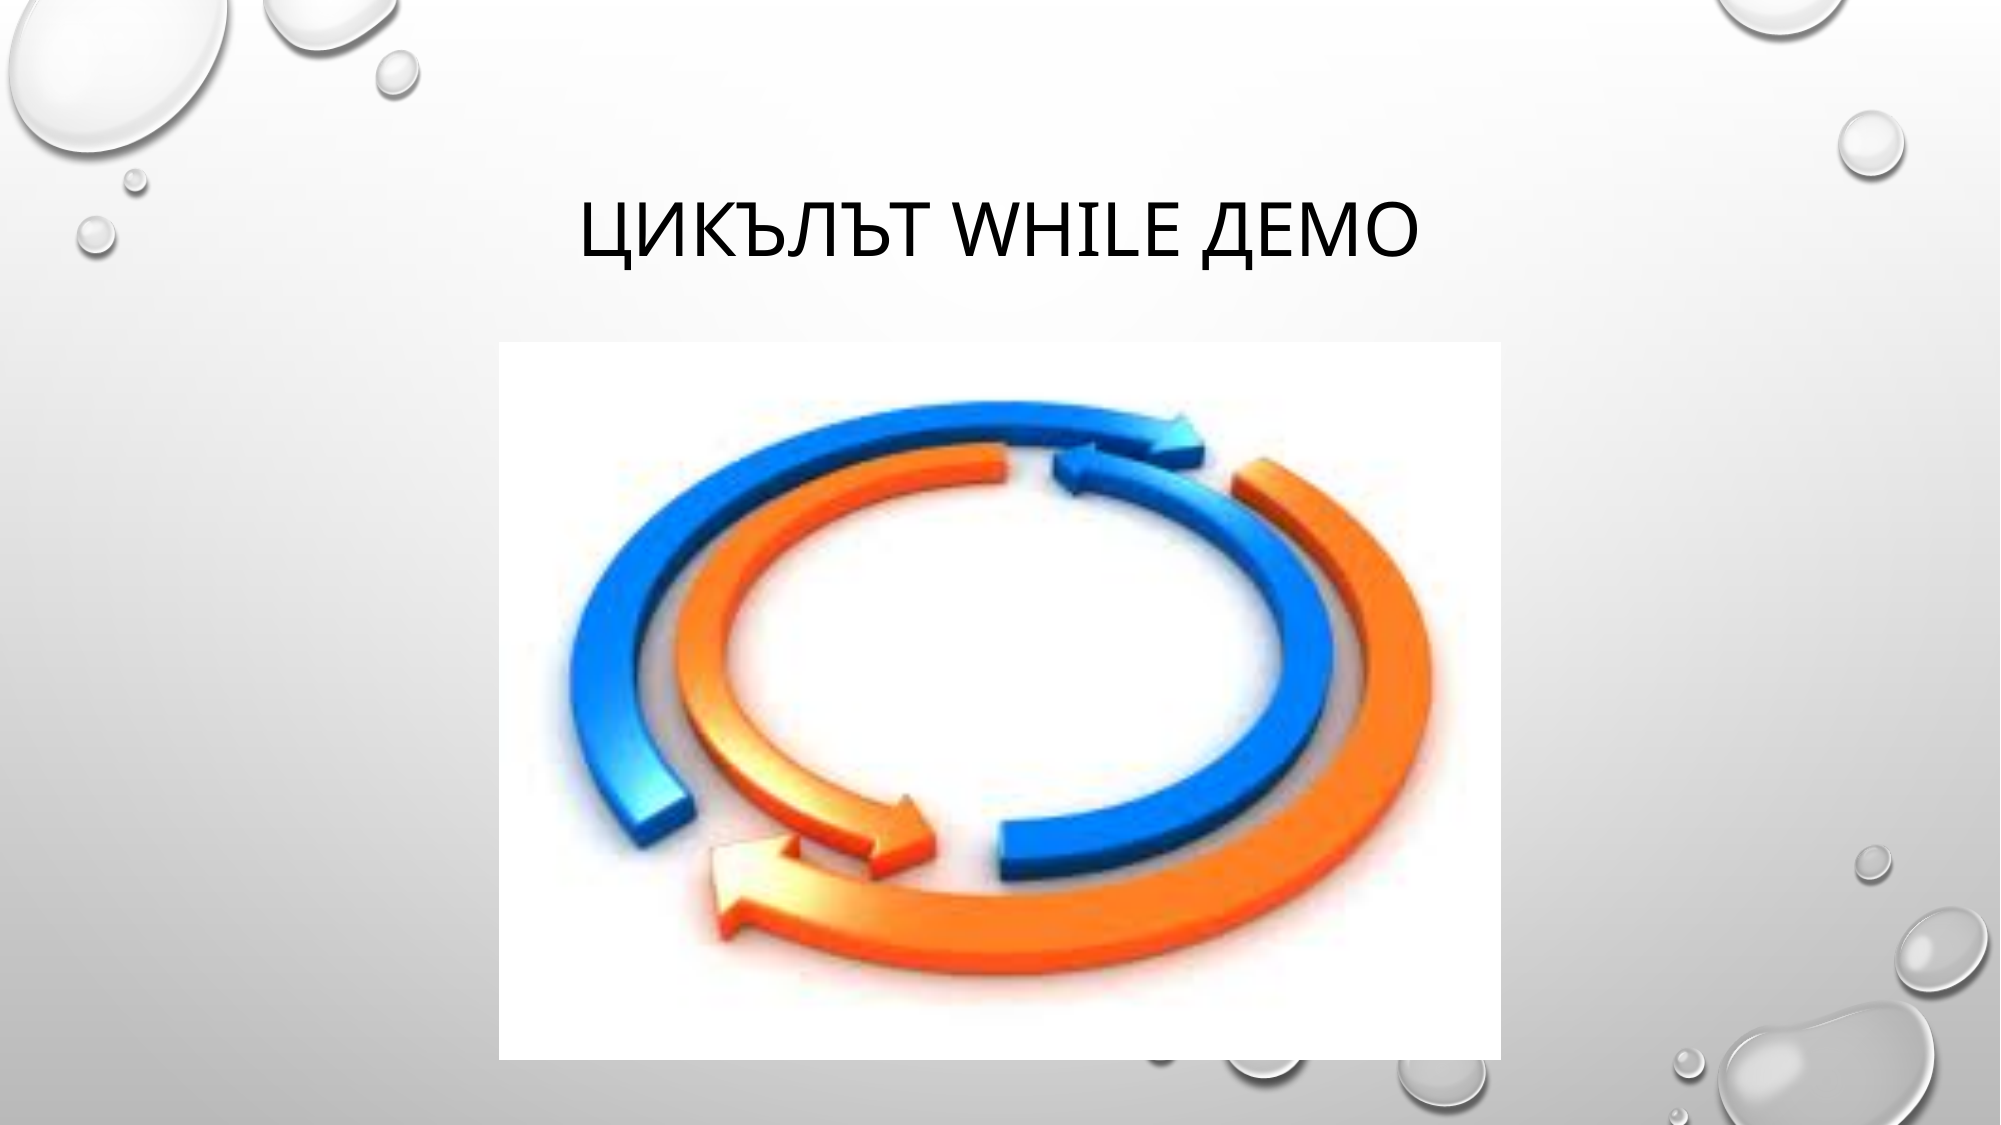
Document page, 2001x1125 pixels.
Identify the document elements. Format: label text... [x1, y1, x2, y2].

title ЦИкълът while ДЕМо [149, 101, 1851, 364]
picture [0, 0, 2000, 1125]
